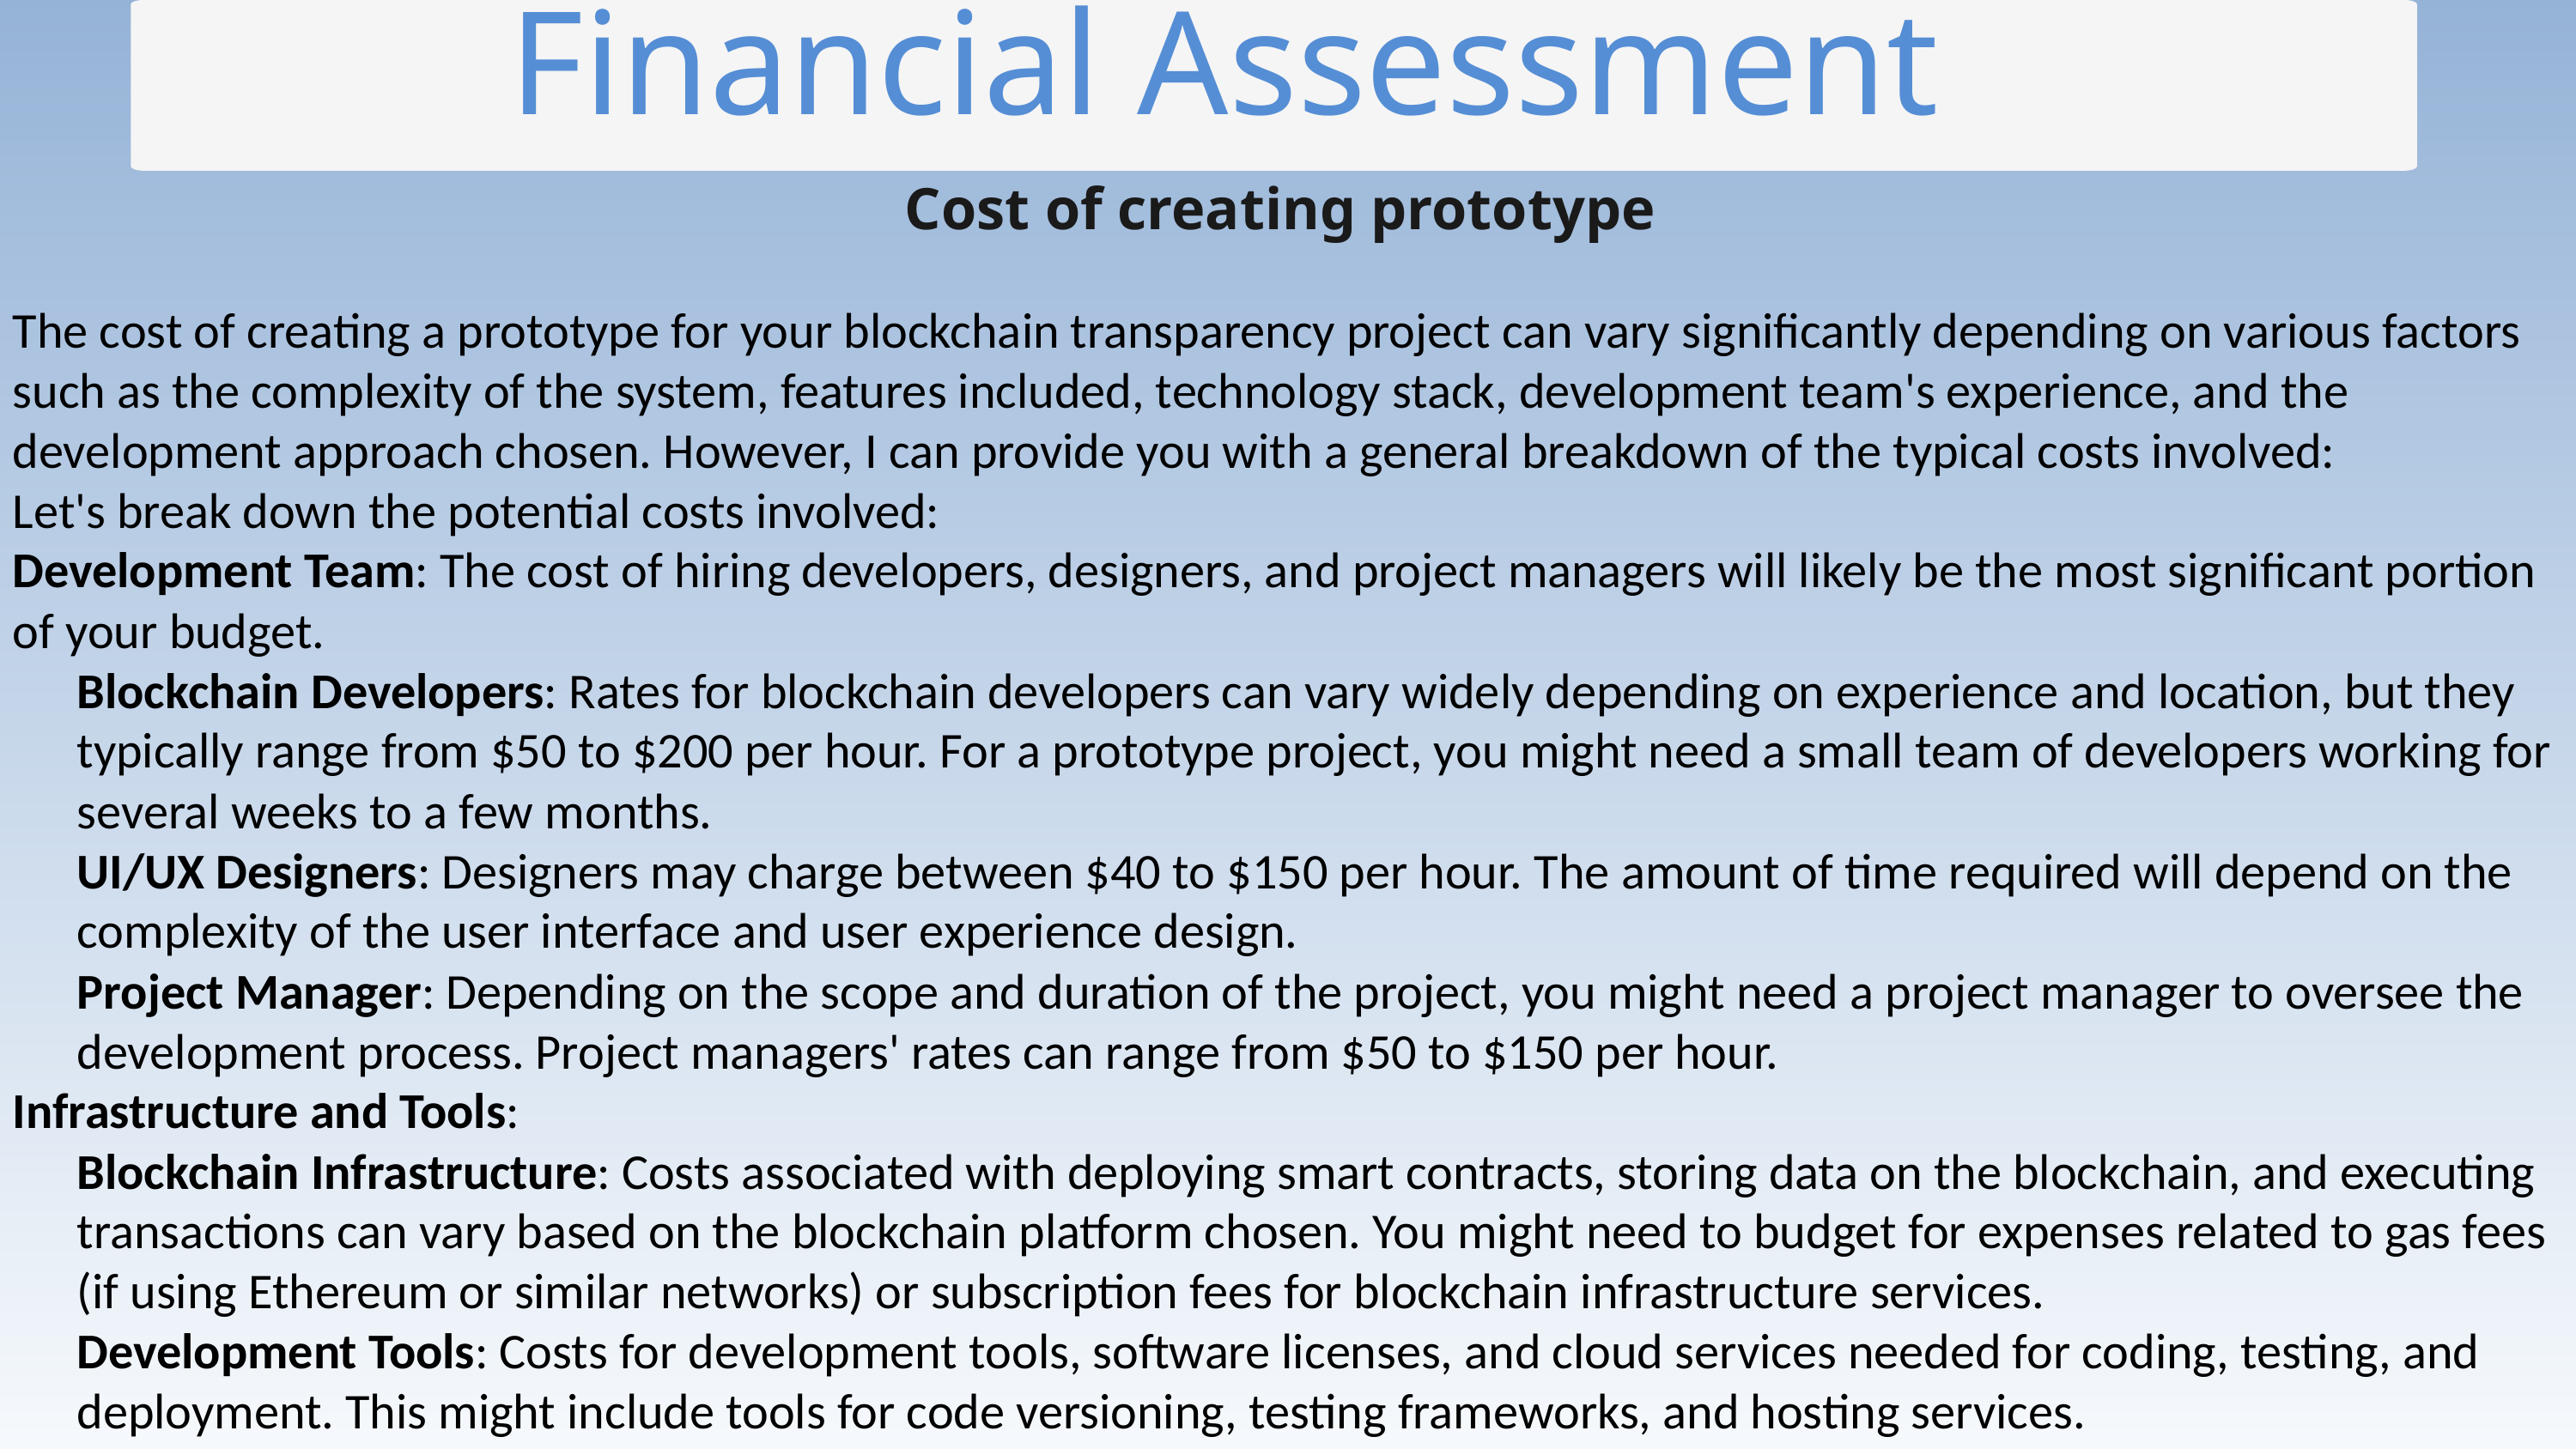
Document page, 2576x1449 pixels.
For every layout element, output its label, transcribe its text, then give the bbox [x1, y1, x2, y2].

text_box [131, 0, 2418, 172]
text_box The cost of creating a prototype for your blockchain transparency project can vary significantly depending on various factors such as the complexity of the system, features included, technology stack, development team's experience, and the development approach chosen. However, I can provide you with a general breakdown of the typical costs involved: Let's break down the potential costs involved: Development Team: The cost of hiring developers, designers, and project managers will likely be the most significant portion of your budget. Blockchain Developers: Rates for blockchain developers can vary widely depending on experience and location, but they typically range from $50 to $200 per hour. For a prototype project, you might need a small team of developers working for several weeks to a few months. UI/UX Designers: Designers may charge between $40 to $150 per hour. The amount of time required will depend on the complexity of the user interface and user experience design. Project Manager: Depending on the scope and duration of the project, you might need a project manager to oversee the development process. Project managers' rates can range from $50 to $150 per hour. Infrastructure and Tools: Blockchain Infrastructure: Costs associated with deploying smart contracts, storing data on the blockchain, and executing transactions can vary based on the blockchain platform chosen. You might need to budget for expenses related to gas fees (if using Ethereum or similar networks) or subscription fees for blockchain infrastructure services. Development Tools: Costs for development tools, software licenses, and cloud services needed for coding, testing, and deployment. This might include tools for code versioning, testing frameworks, and hosting services. [0, 231, 2576, 1446]
text_box Cost of creating prototype [543, 180, 2032, 231]
